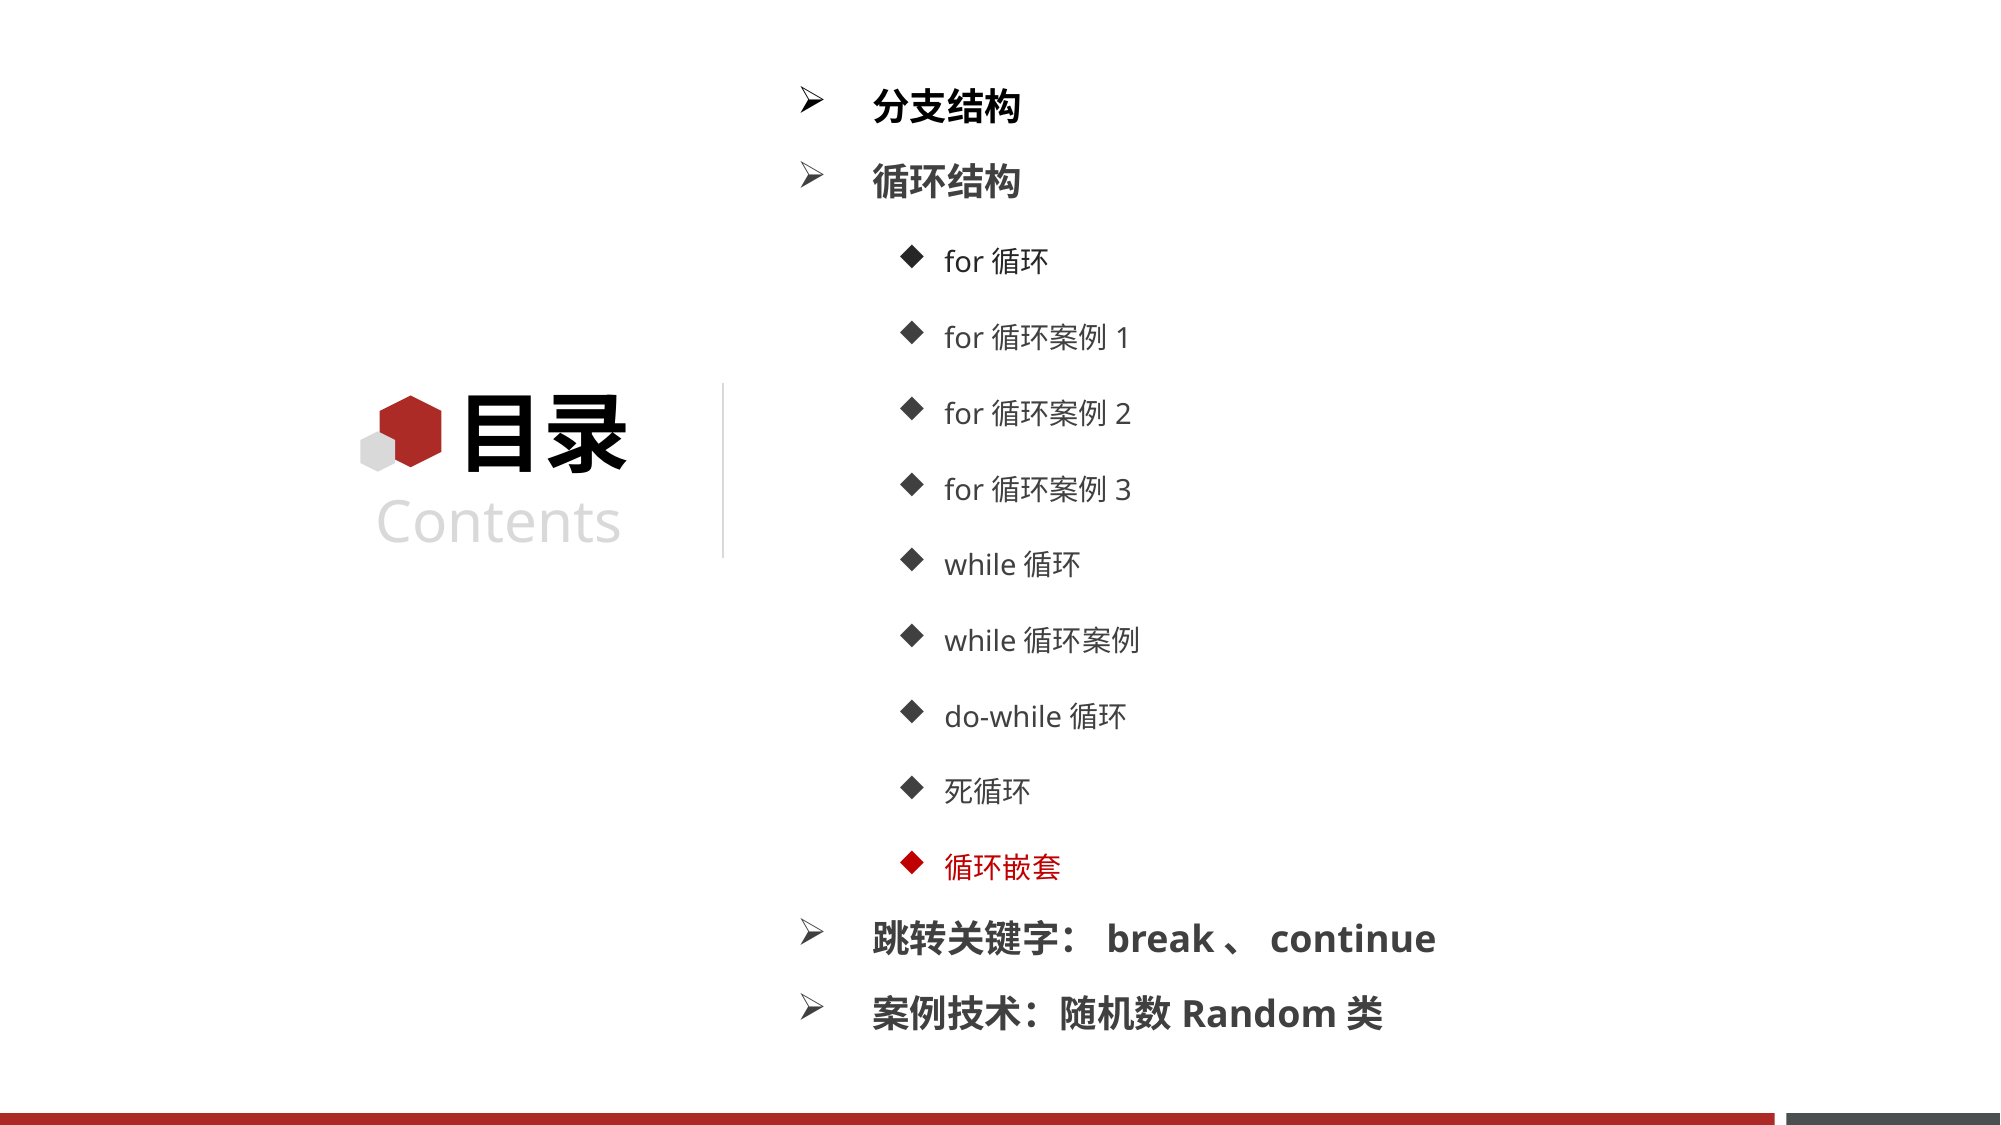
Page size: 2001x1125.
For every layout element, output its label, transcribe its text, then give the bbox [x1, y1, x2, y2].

list 分支结构 循环结构 for循环 for循环案例1 for循环案例2 for循环案例3 while循环 while循环案例 do-while循环 死循环 循环嵌套 跳转关键字：break、continue 案例技术：随机数Random类 [782, 73, 1802, 1022]
